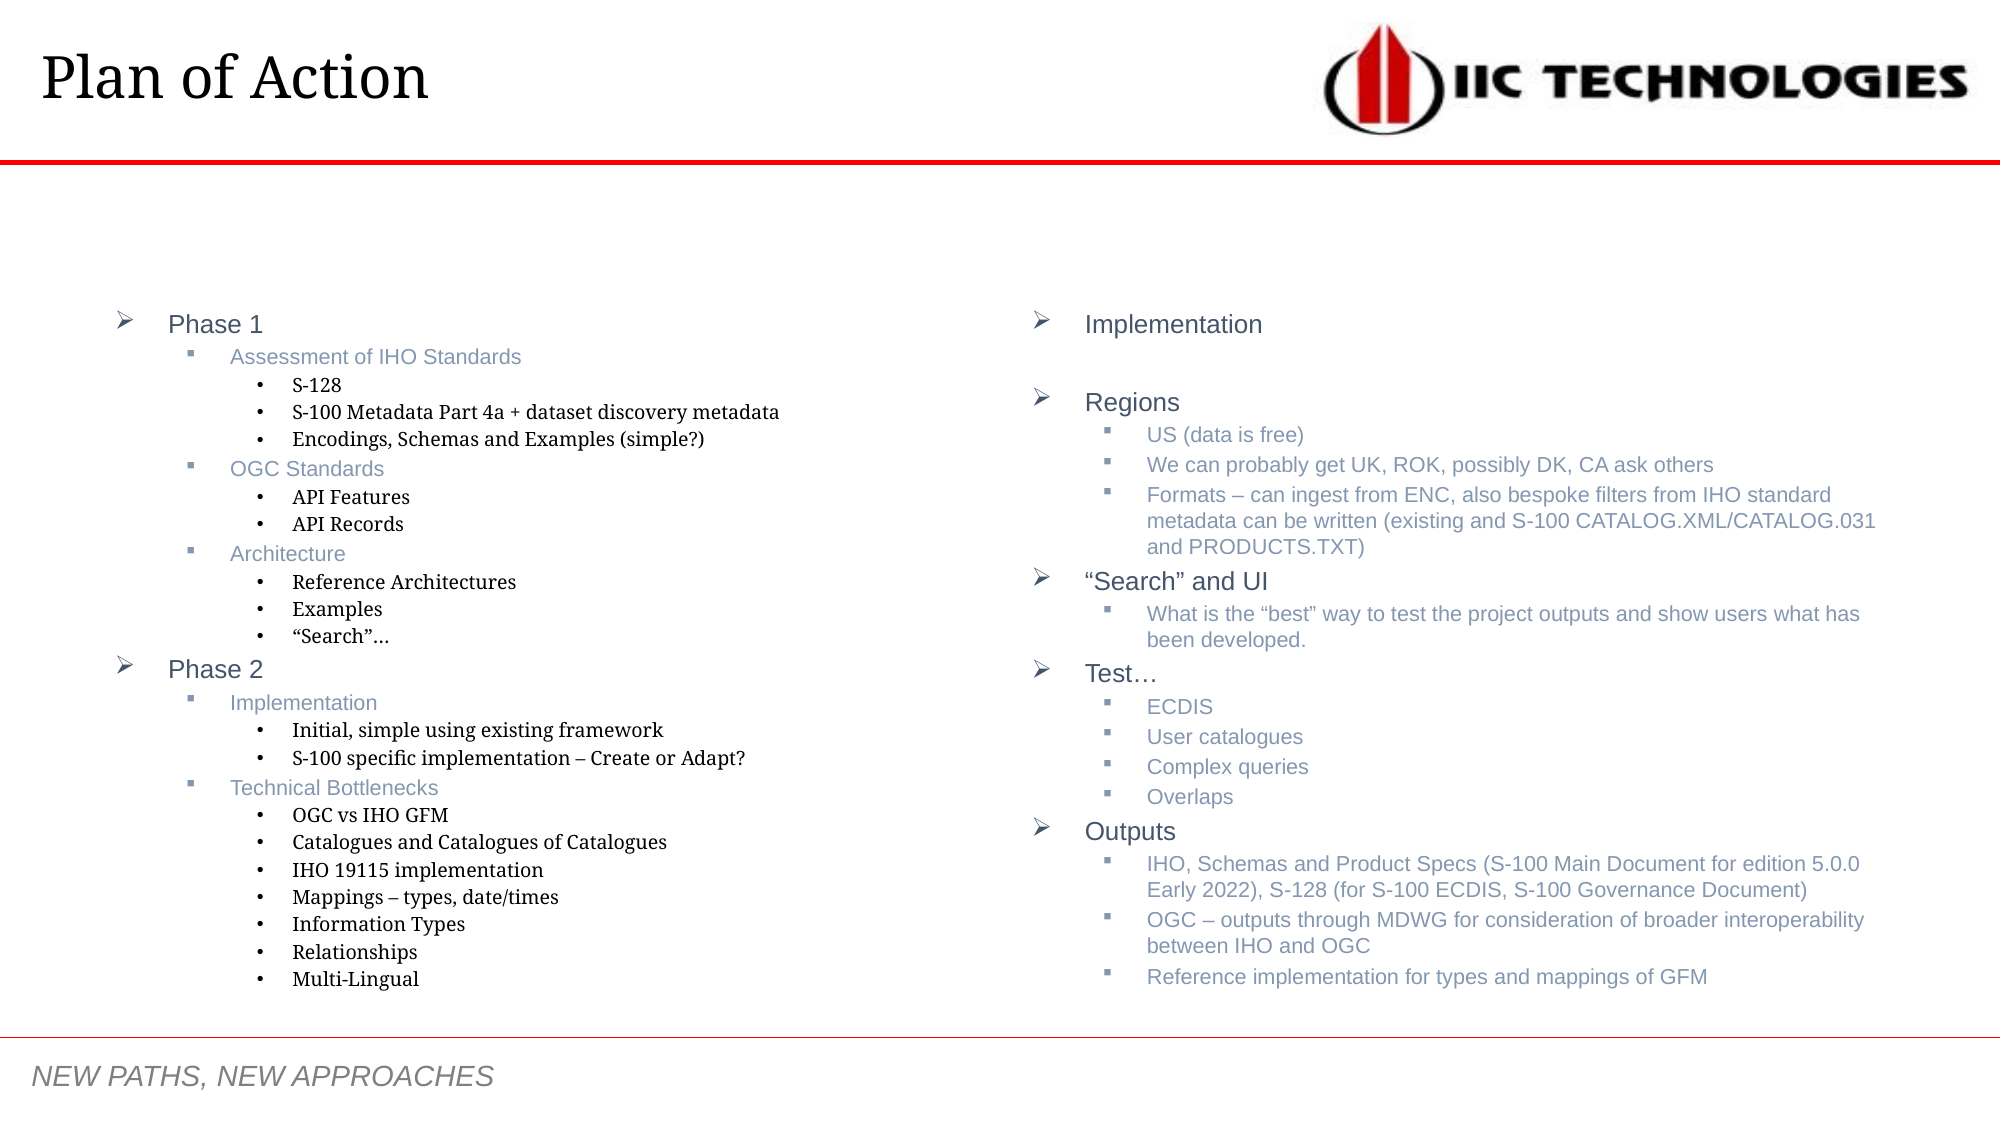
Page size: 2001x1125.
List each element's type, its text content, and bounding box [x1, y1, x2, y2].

list Phase 1 Assessment of IHO Standards S-128 S-100 Metadata Part 4a + dataset discovery metadata Encodings, Schemas and Examples (simple?) OGC Standards API Features API Records Architecture Reference Architectures Examples “Search”… Phase 2 Implementation Initial, simple using existing framework S-100 specific implementation – Create or Adapt? Technical Bottlenecks OGC vs IHO GFM Catalogues and Catalogues of Catalogues IHO 19115 implementation Mappings – types, date/times Information Types Relationships Multi-Lingual [99, 299, 984, 1005]
picture [1312, 22, 1984, 138]
title Plan of Action [26, 32, 1827, 125]
list Implementation Regions US (data is free) We can probably get UK, ROK, possibly DK, CA ask others Formats – can ingest from ENC, also bespoke filters from IHO standard metadata can be written (existing and S-100 CATALOG.XML/CATALOG.031 and PRODUCTS.TXT) “Search” and UI What is the “best” way to test the project outputs and show users what has been developed. Test… ECDIS User catalogues Complex queries Overlaps Outputs IHO, Schemas and Product Specs (S-100 Main Document for edition 5.0.0 Early 2022), S-128 (for S-100 ECDIS, S-100 Governance Document) OGC – outputs through MDWG for consideration of broader interoperability between IHO and OGC Reference implementation for types and mappings of GFM [1016, 299, 1900, 1005]
